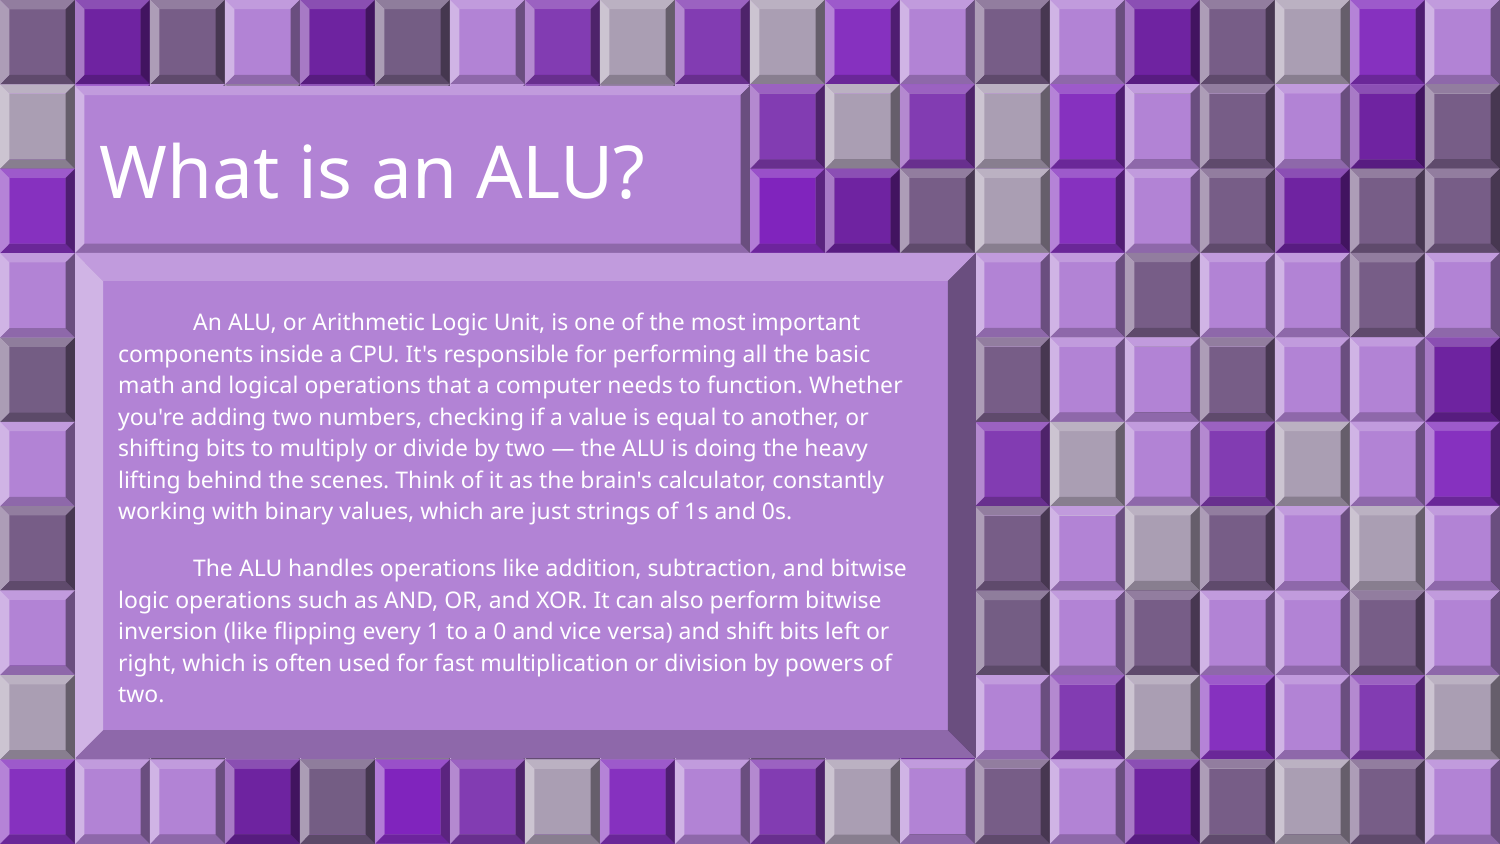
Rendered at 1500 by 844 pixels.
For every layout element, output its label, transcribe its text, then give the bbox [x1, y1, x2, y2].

text_box An ALU, or Arithmetic Logic Unit, is one of the most important components inside a CPU. It's responsible for performing all the basic math and logical operations that a computer needs to function. Whether you're adding two numbers, checking if a value is equal to another, or shifting bits to multiply or divide by two — the ALU is doing the heavy lifting behind the scenes. Think of it as the brain's calculator, constantly working with binary values, which are just strings of 1s and 0s. The ALU handles operations like addition, subtraction, and bitwise logic operations such as AND, OR, and XOR. It can also perform bitwise inversion (like flipping every 1 to a 0 and vice versa) and shift bits left or right, which is often used for fast multiplication or division by powers of two. [75, 252, 976, 759]
text_box What is an ALU? [75, 85, 750, 252]
